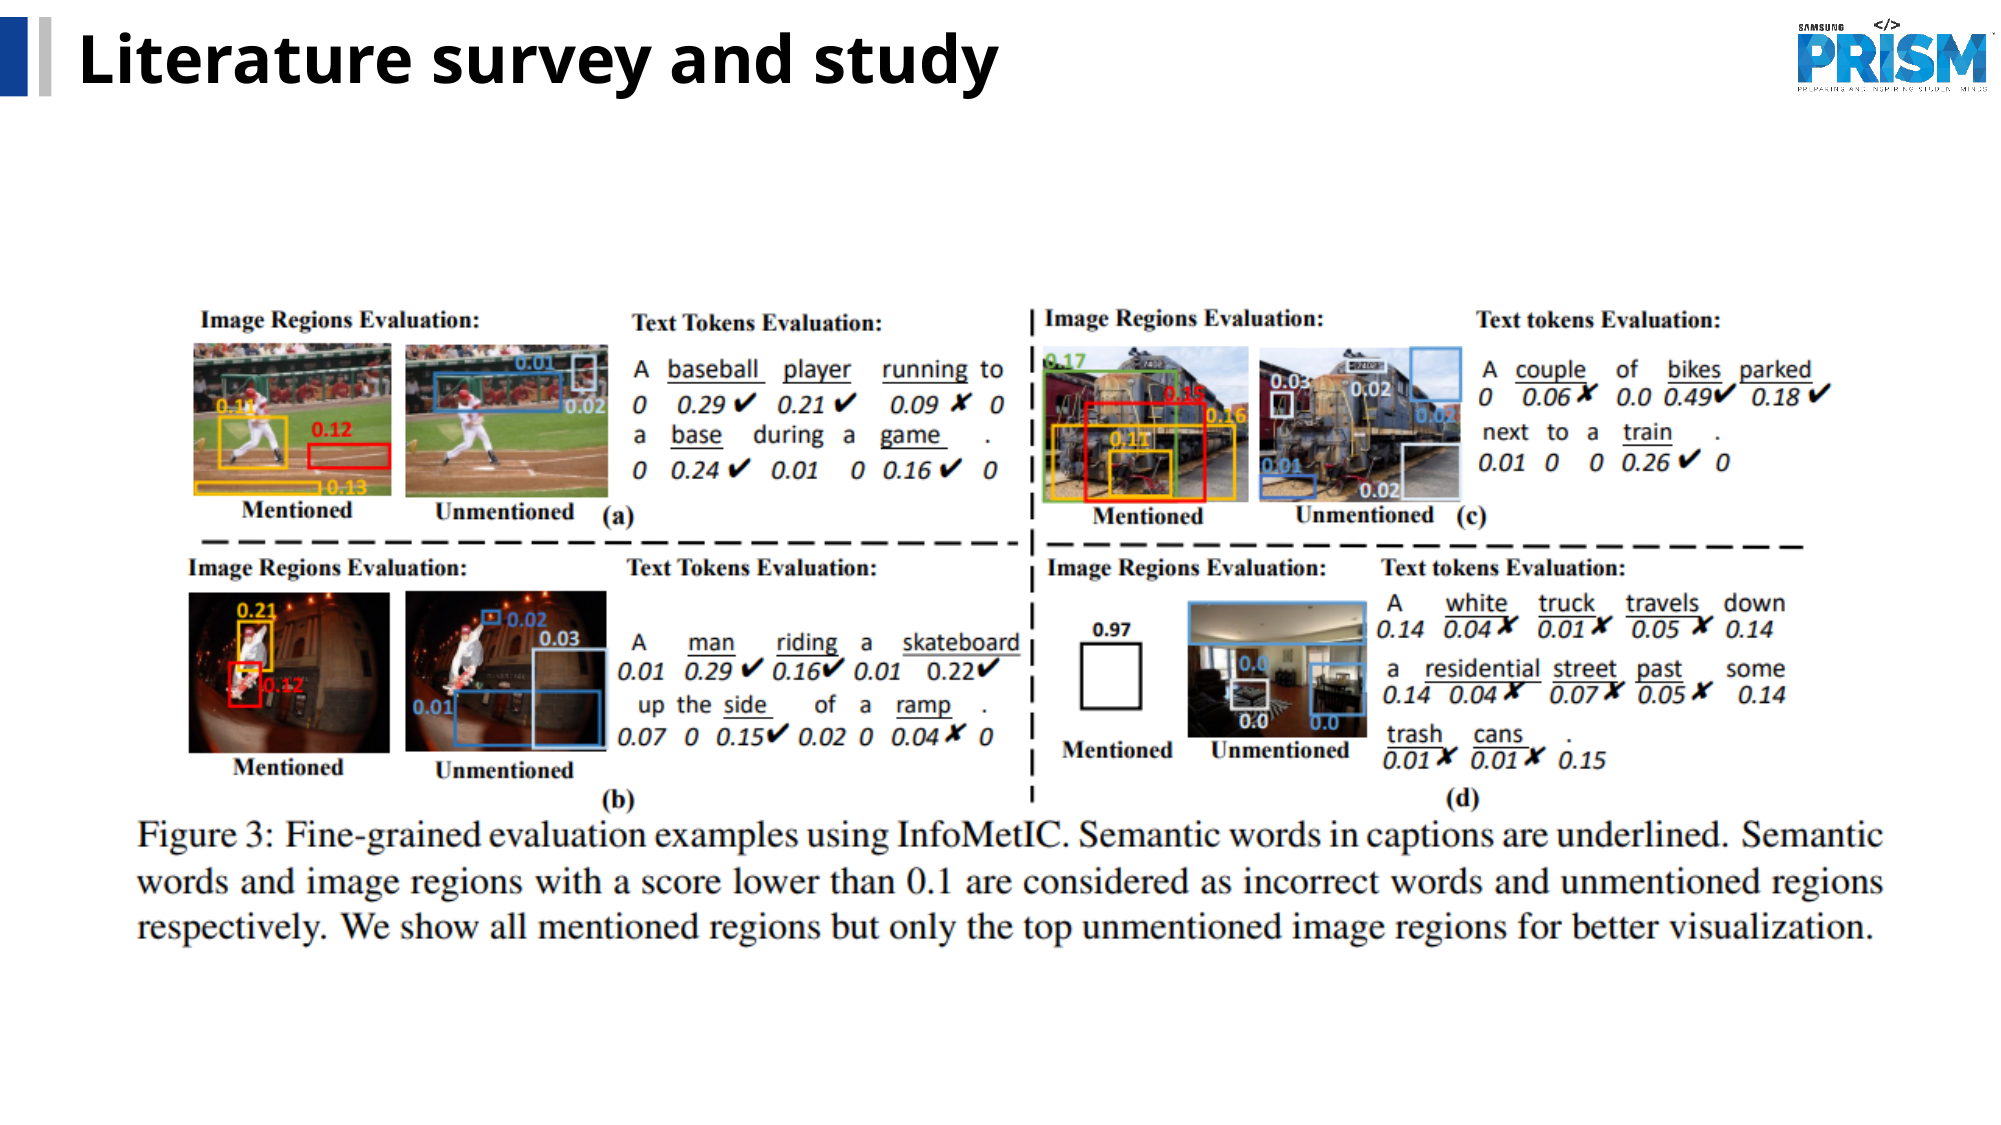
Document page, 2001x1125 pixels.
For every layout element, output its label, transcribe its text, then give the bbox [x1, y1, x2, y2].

text_box Literature survey and study [62, 9, 1605, 105]
text_box [0, 16, 29, 97]
picture [27, 161, 1944, 995]
text_box [38, 16, 52, 97]
picture [1794, 17, 2000, 96]
